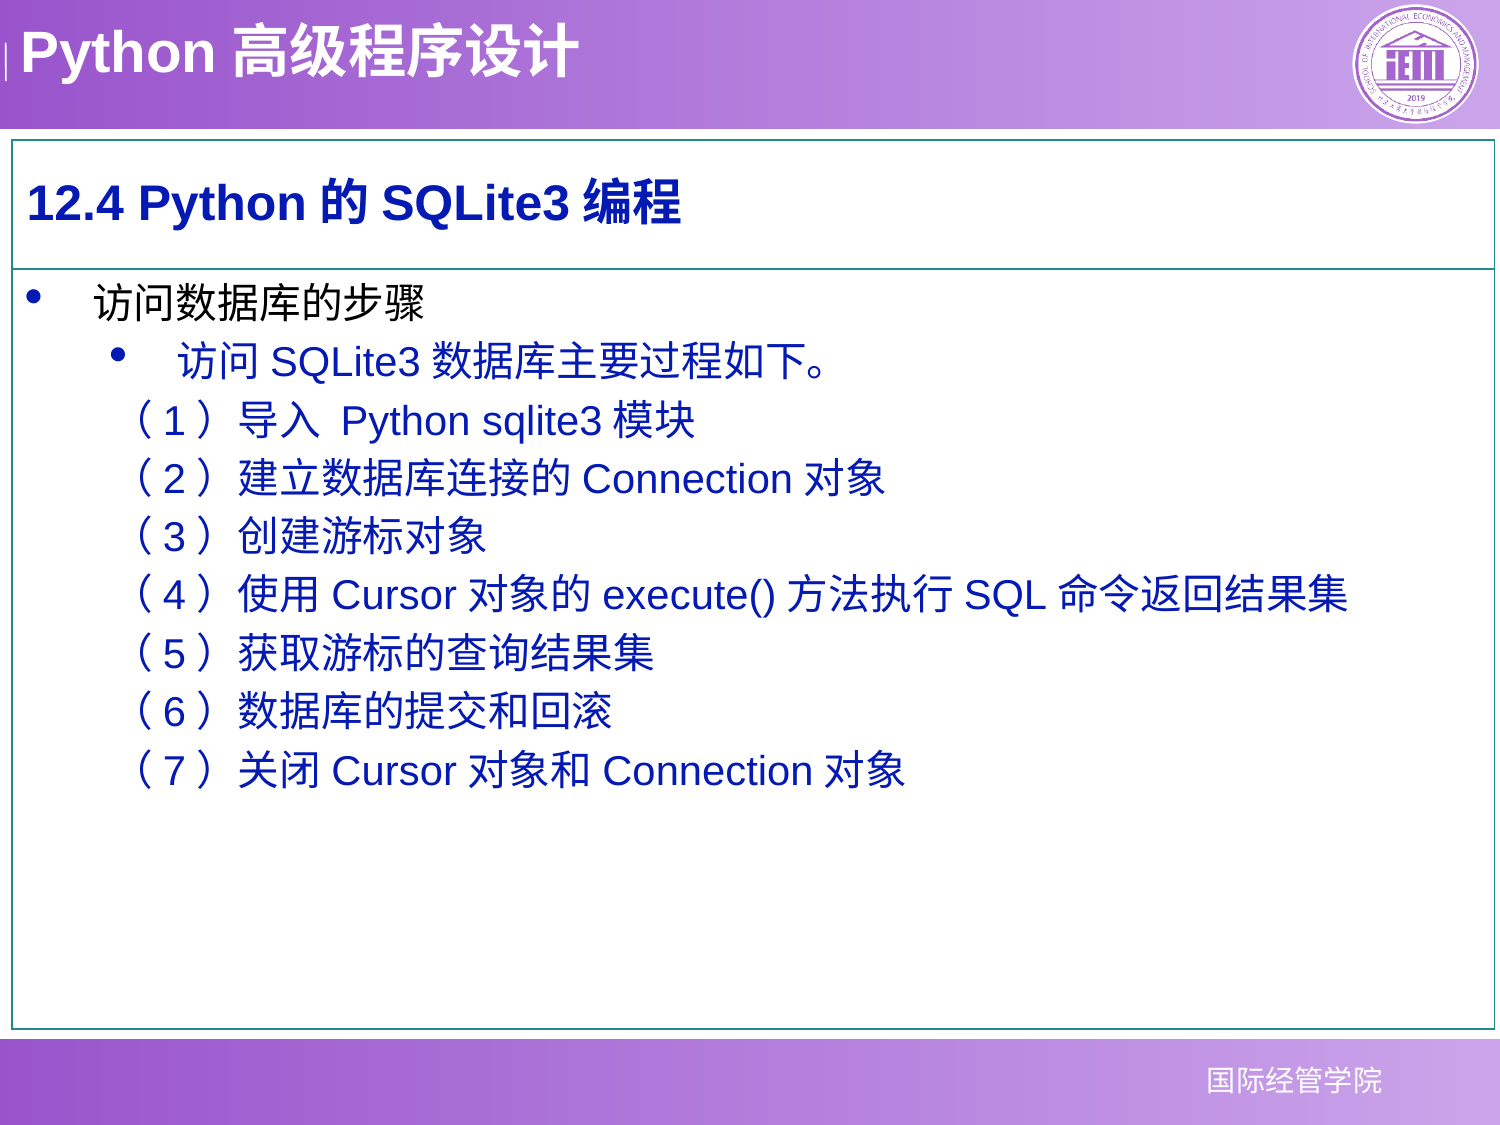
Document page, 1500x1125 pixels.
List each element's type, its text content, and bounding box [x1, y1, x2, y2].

title 12.4 Python的SQLite3编程 [11, 139, 1495, 268]
list 访问数据库的步骤 访问SQLite3数据库主要过程如下。 （1）导入 Python sqlite3模块 （2）建立数据库连接的Connection对象 （3）创建游标对象 （4）使用Cursor对象的execute()方法执行SQL命令返回结果集 （5）获取游标的查询结果集 （6）数据库的提交和回滚 （7）关闭Cursor对象和Connection对象 [11, 268, 1495, 1030]
picture [1354, 6, 1477, 122]
